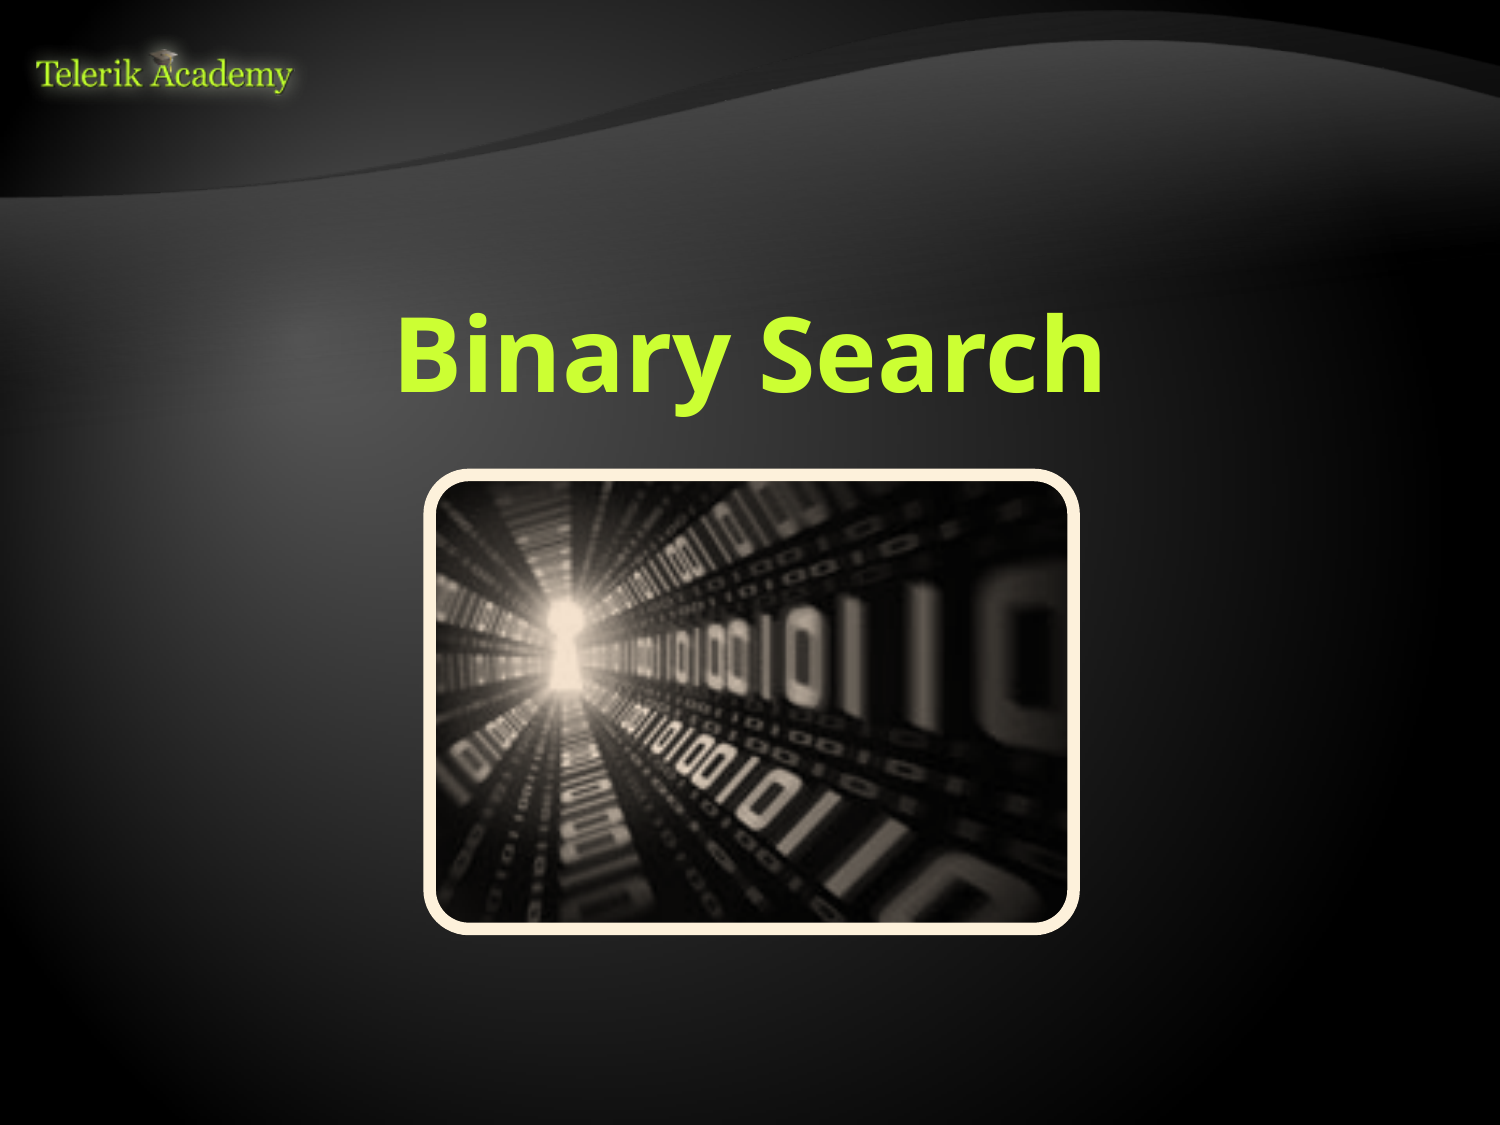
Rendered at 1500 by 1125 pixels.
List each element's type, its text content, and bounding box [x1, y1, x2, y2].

picture [0, 0, 1500, 1125]
title Binary Search [300, 287, 1200, 400]
